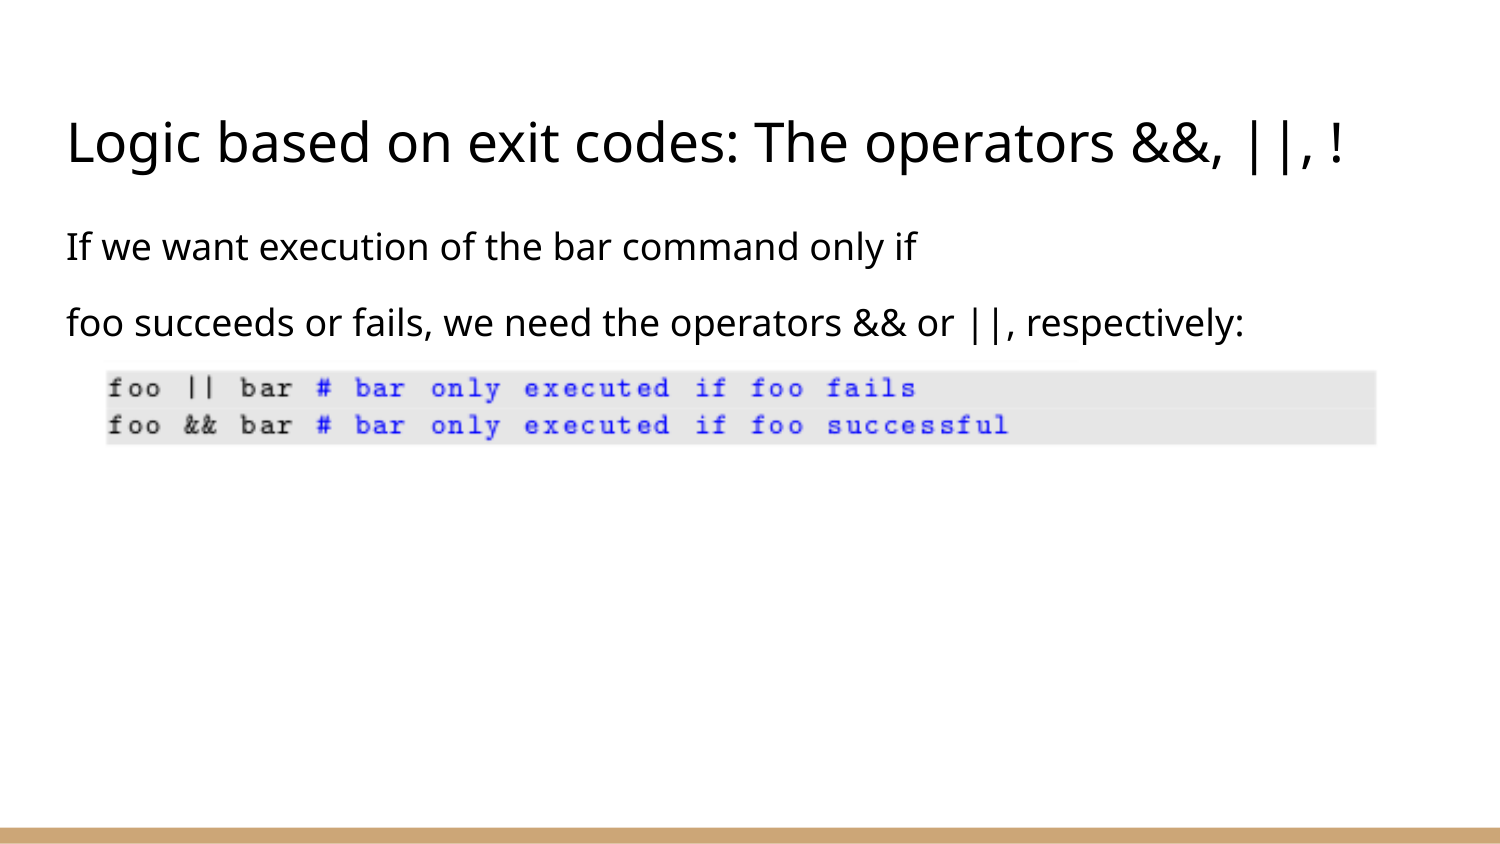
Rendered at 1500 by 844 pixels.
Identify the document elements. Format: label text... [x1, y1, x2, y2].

list If we want execution of the bar command only if foo succeeds or fails, we need the operators && or ||, respectively: [51, 200, 1449, 752]
title Logic based on exit codes: The operators &&, ||, ! [51, 51, 1449, 189]
picture [97, 360, 1388, 456]
